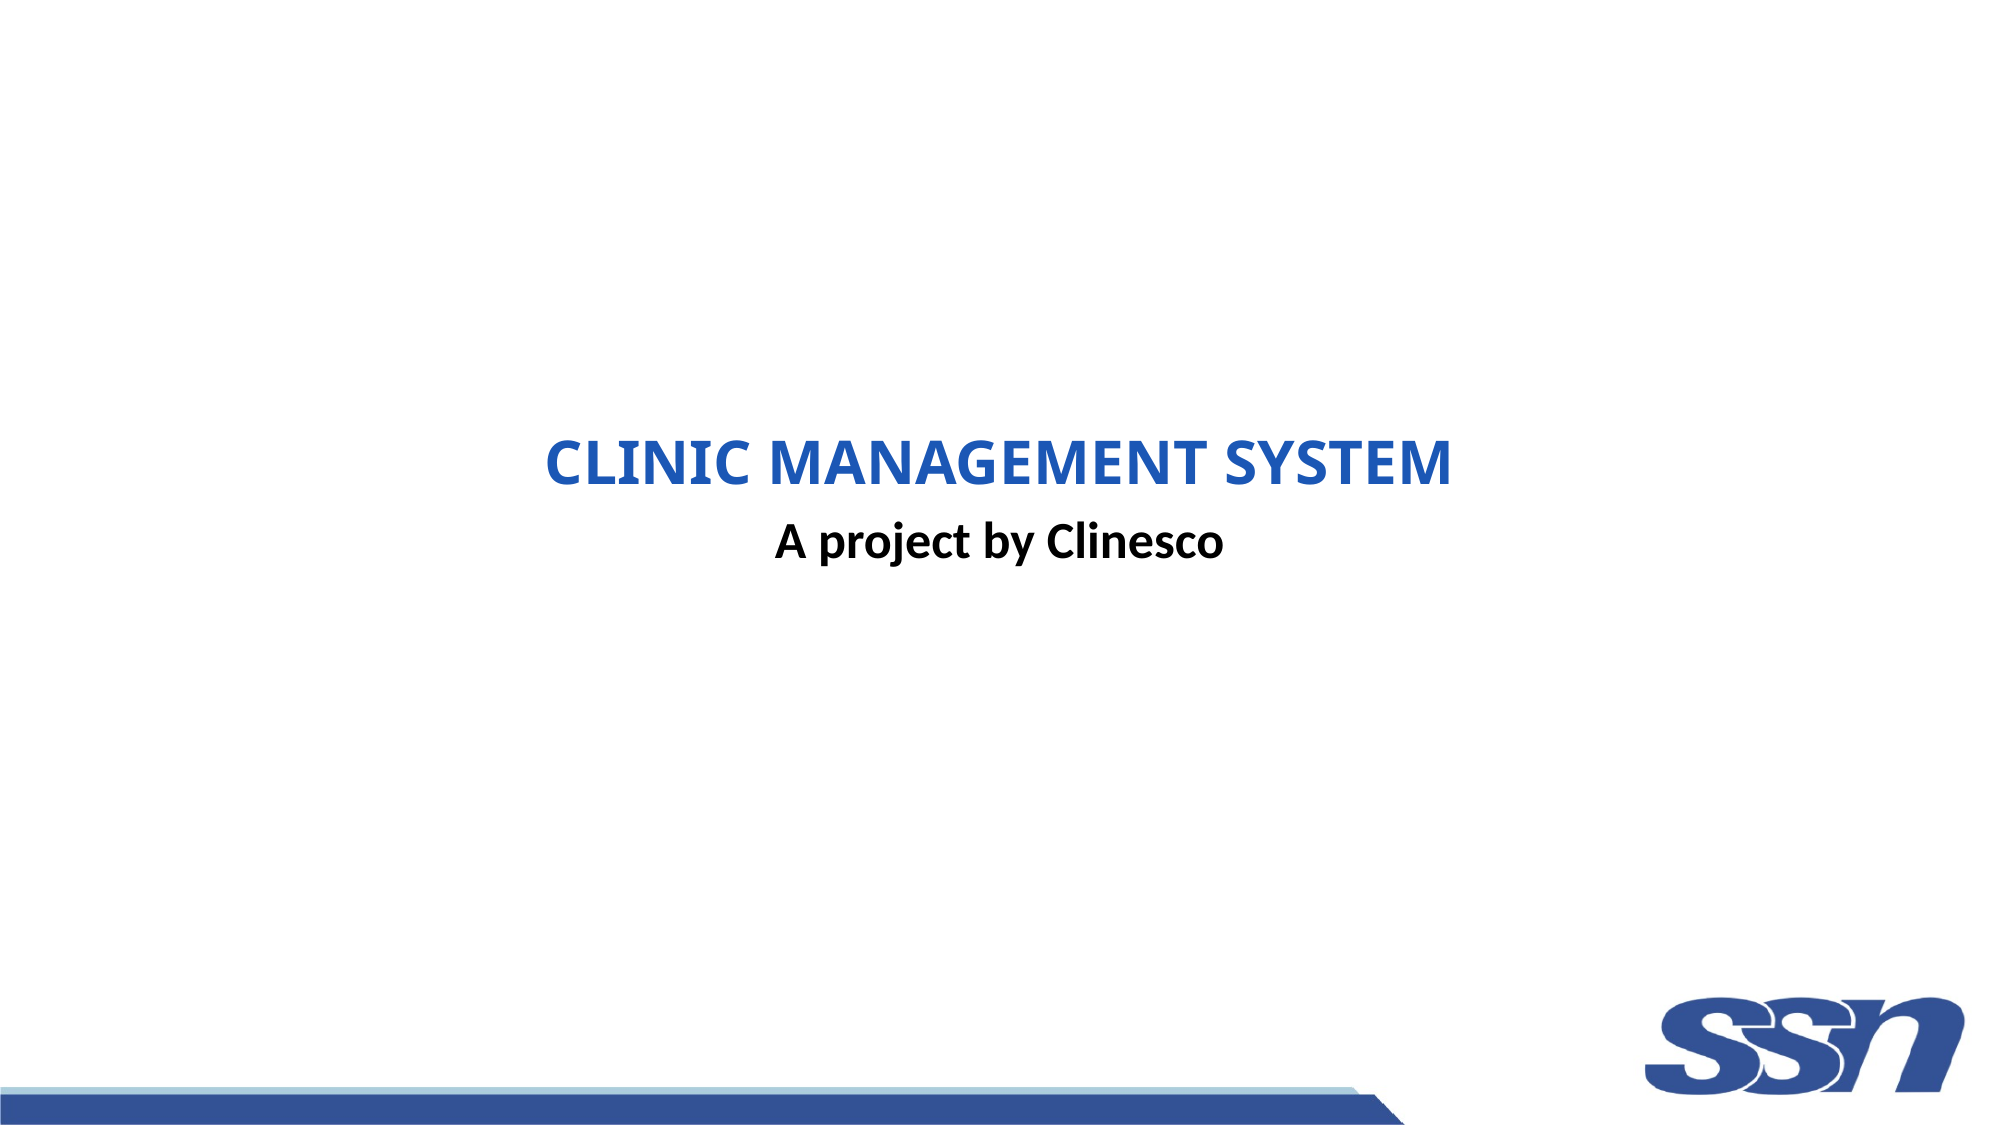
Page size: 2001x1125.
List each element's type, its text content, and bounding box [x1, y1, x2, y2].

picture [0, 962, 1467, 1125]
title Clinic Management System A project by Clinesco [93, 357, 1907, 636]
picture [1625, 986, 1992, 1125]
